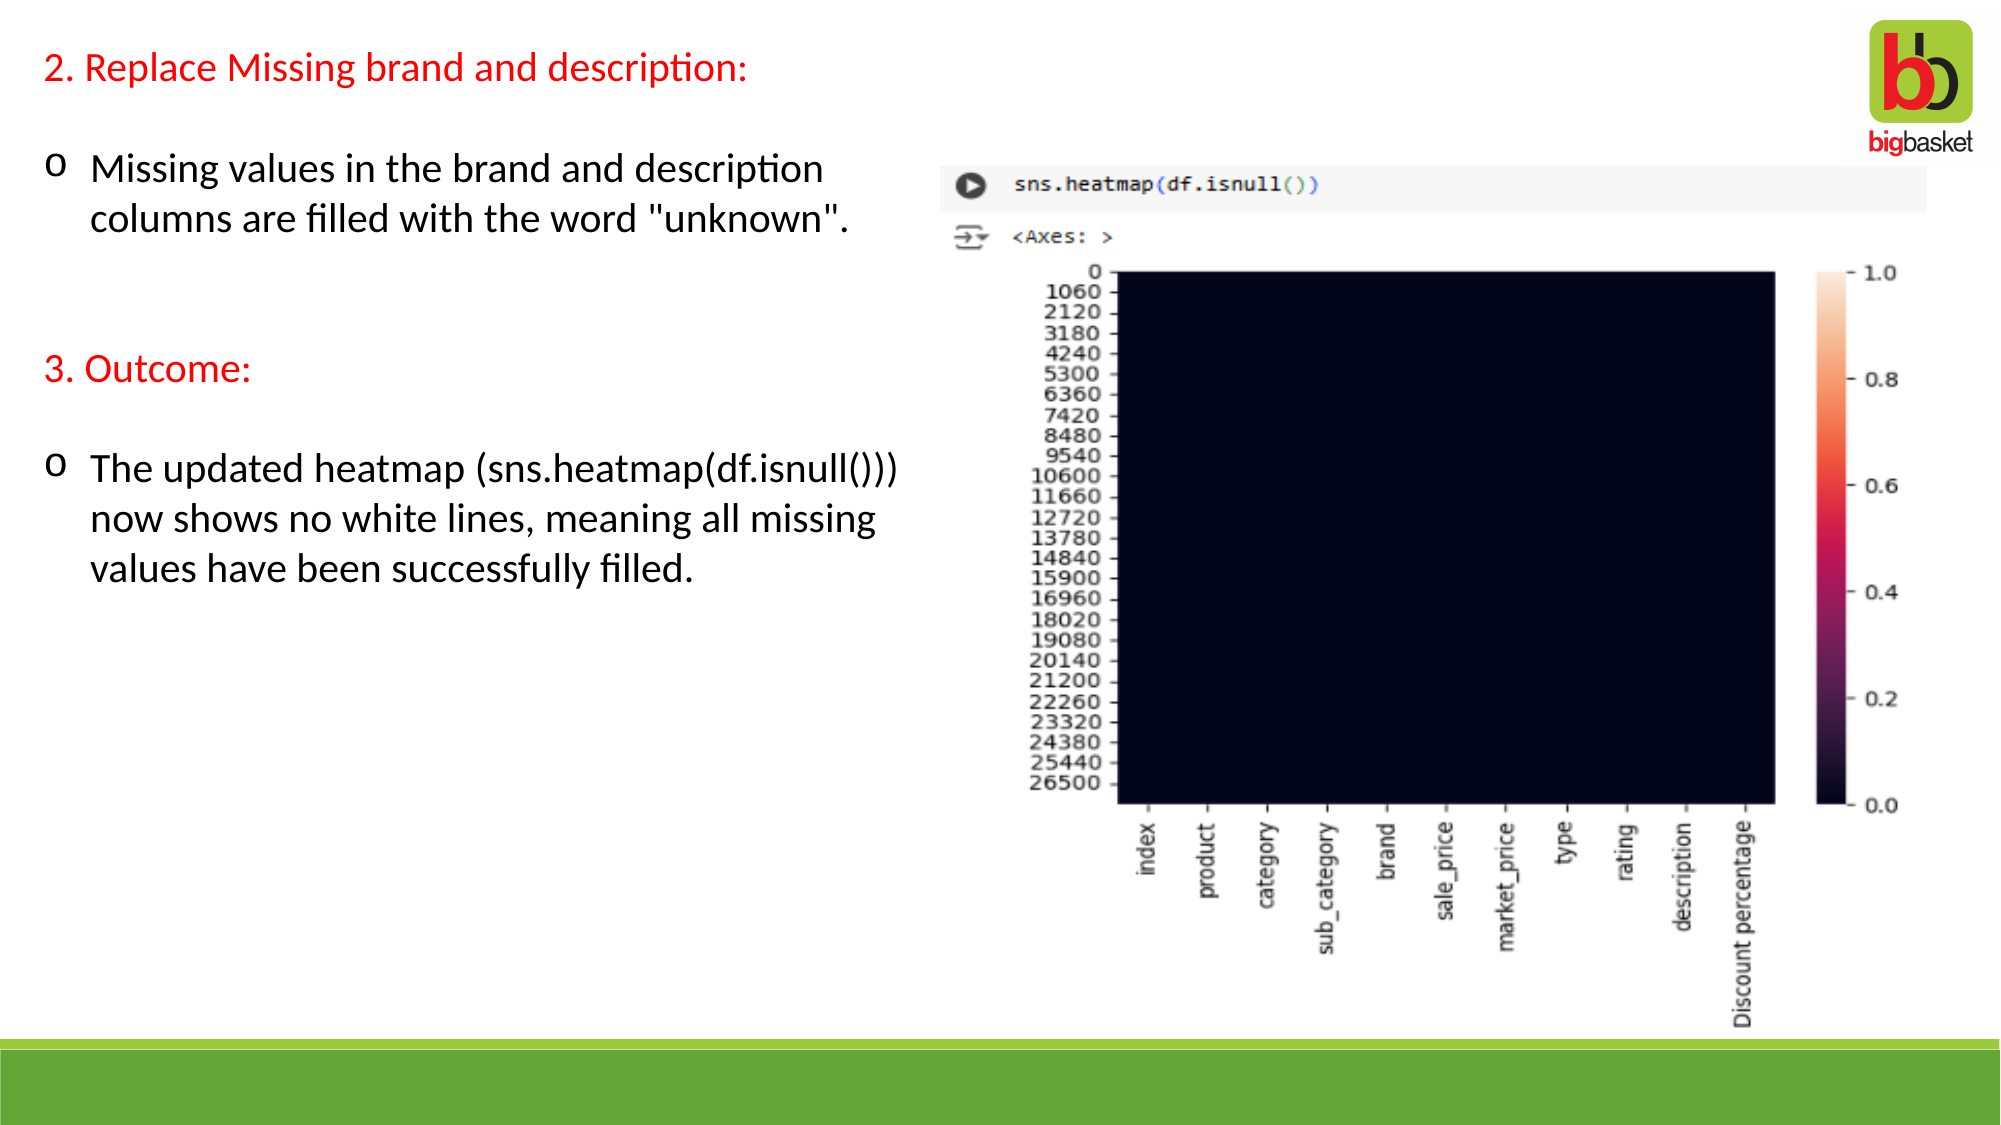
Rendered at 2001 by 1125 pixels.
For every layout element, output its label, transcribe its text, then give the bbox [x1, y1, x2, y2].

text_box 2. Replace Missing brand and description: Missing values in the brand and description columns are filled with the word "unknown". 3. Outcome: The updated heatmap (sns.heatmap(df.isnull())) now shows no white lines, meaning all missing values have been successfully filled. [28, 32, 967, 598]
picture [939, 9, 2000, 1036]
